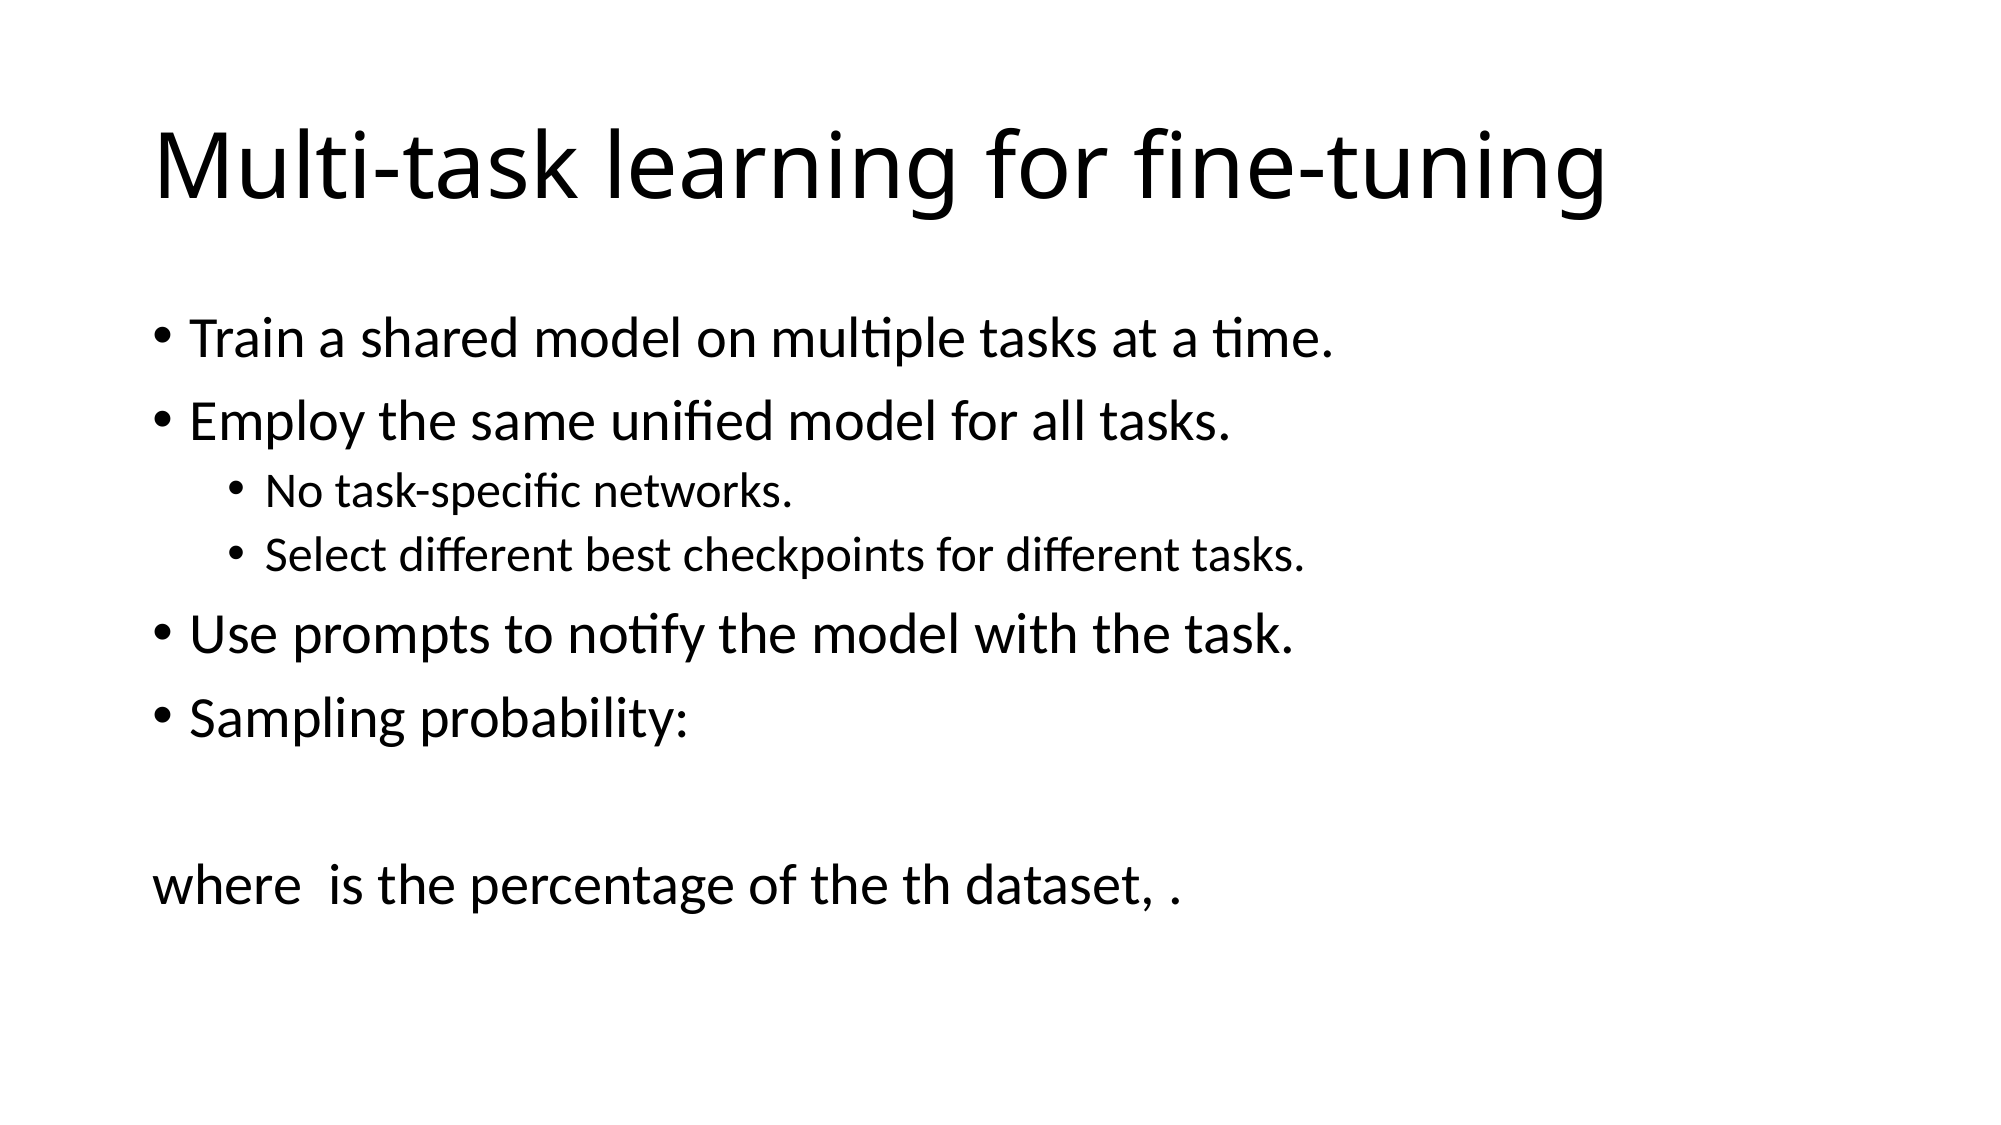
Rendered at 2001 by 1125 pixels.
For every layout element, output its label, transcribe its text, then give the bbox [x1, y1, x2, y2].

title Multi-task learning for fine-tuning [137, 59, 1863, 278]
